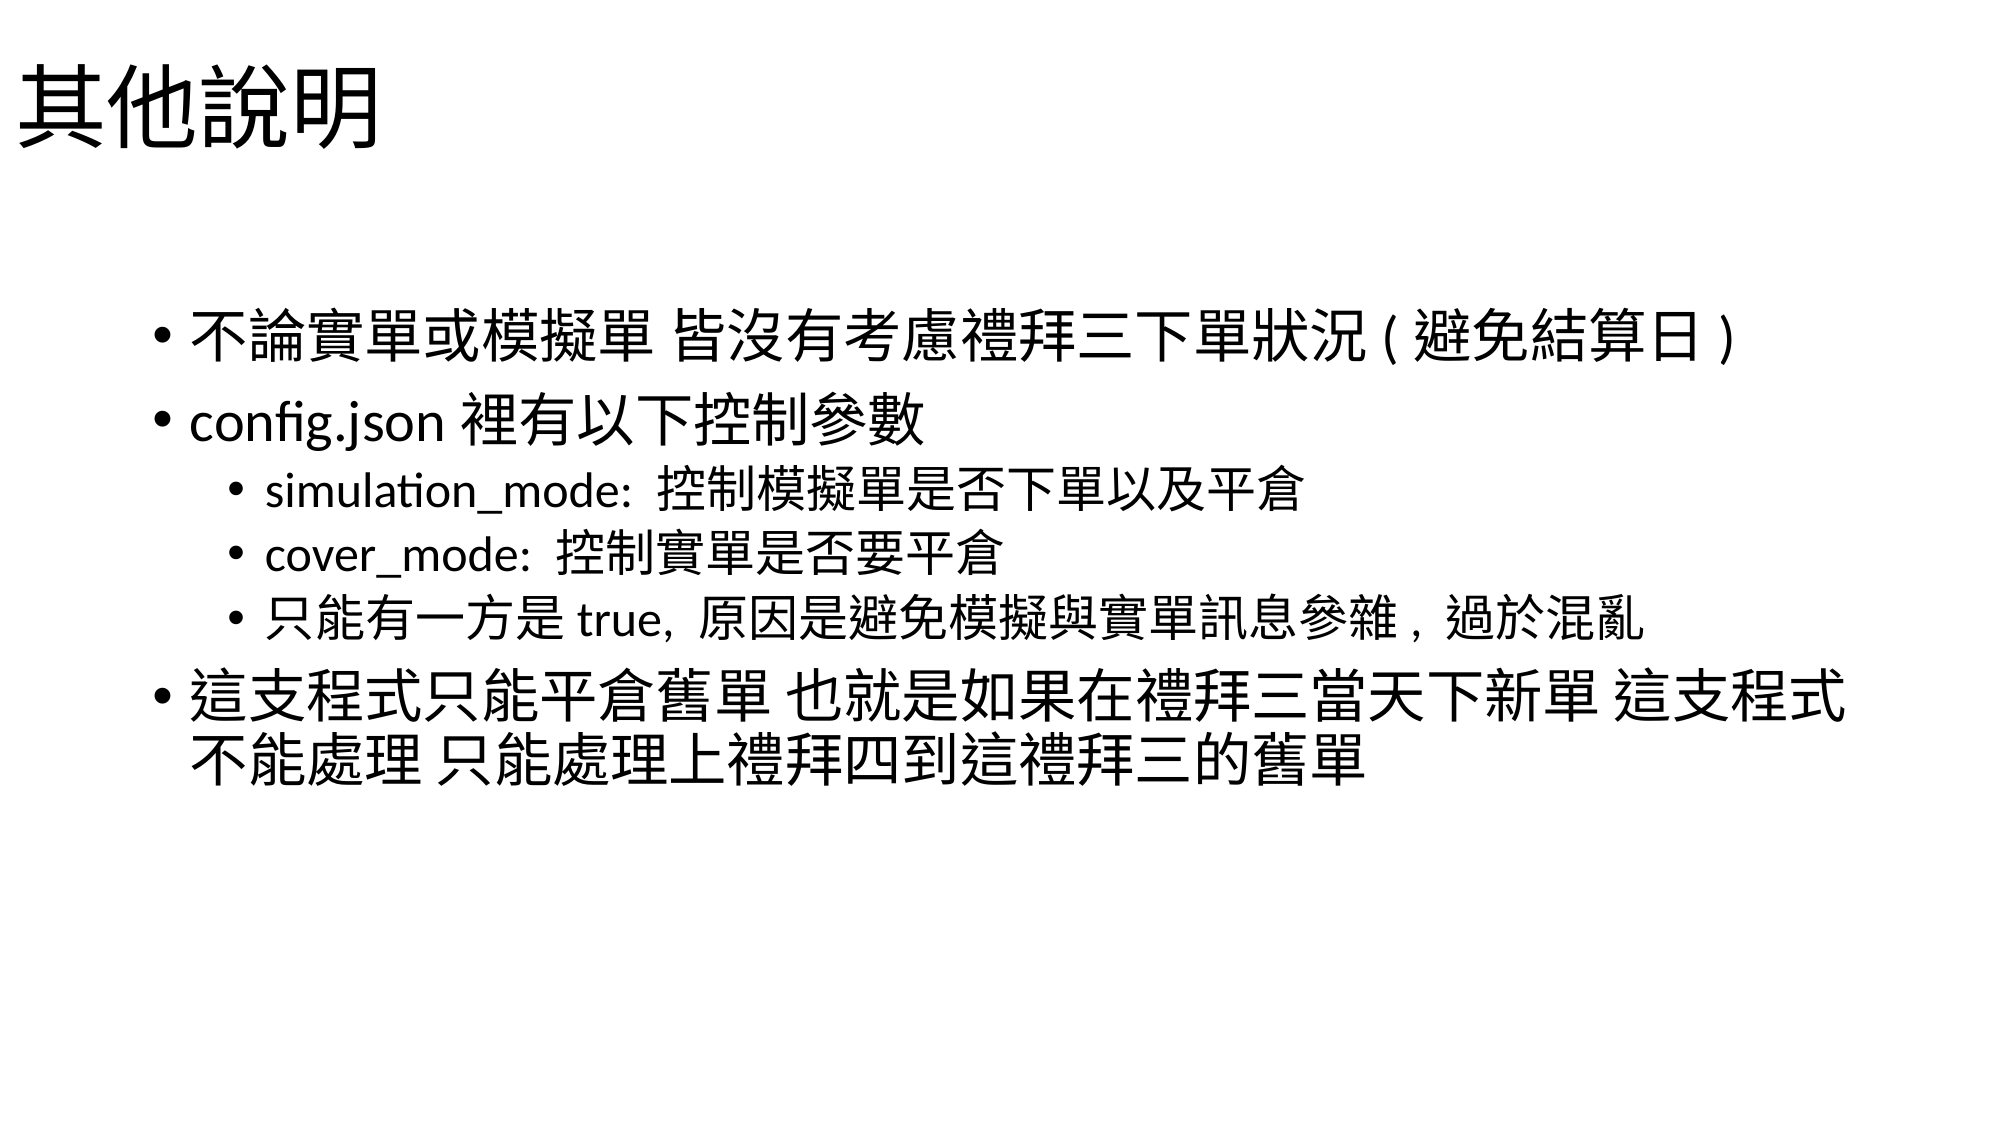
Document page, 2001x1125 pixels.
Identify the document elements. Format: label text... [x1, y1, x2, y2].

list 不論實單或模擬單 皆沒有考慮禮拜三下單狀況(避免結算日) config.json裡有以下控制參數 simulation_mode: 控制模擬單是否下單以及平倉 cover_mode: 控制實單是否要平倉 只能有一方是true, 原因是避免模擬與實單訊息參雜, 過於混亂 這支程式只能平倉舊單 也就是如果在禮拜三當天下新單 這支程式不能處理 只能處理上禮拜四到這禮拜三的舊單 [137, 299, 1863, 1014]
title 其他說明 [0, 3, 1725, 221]
